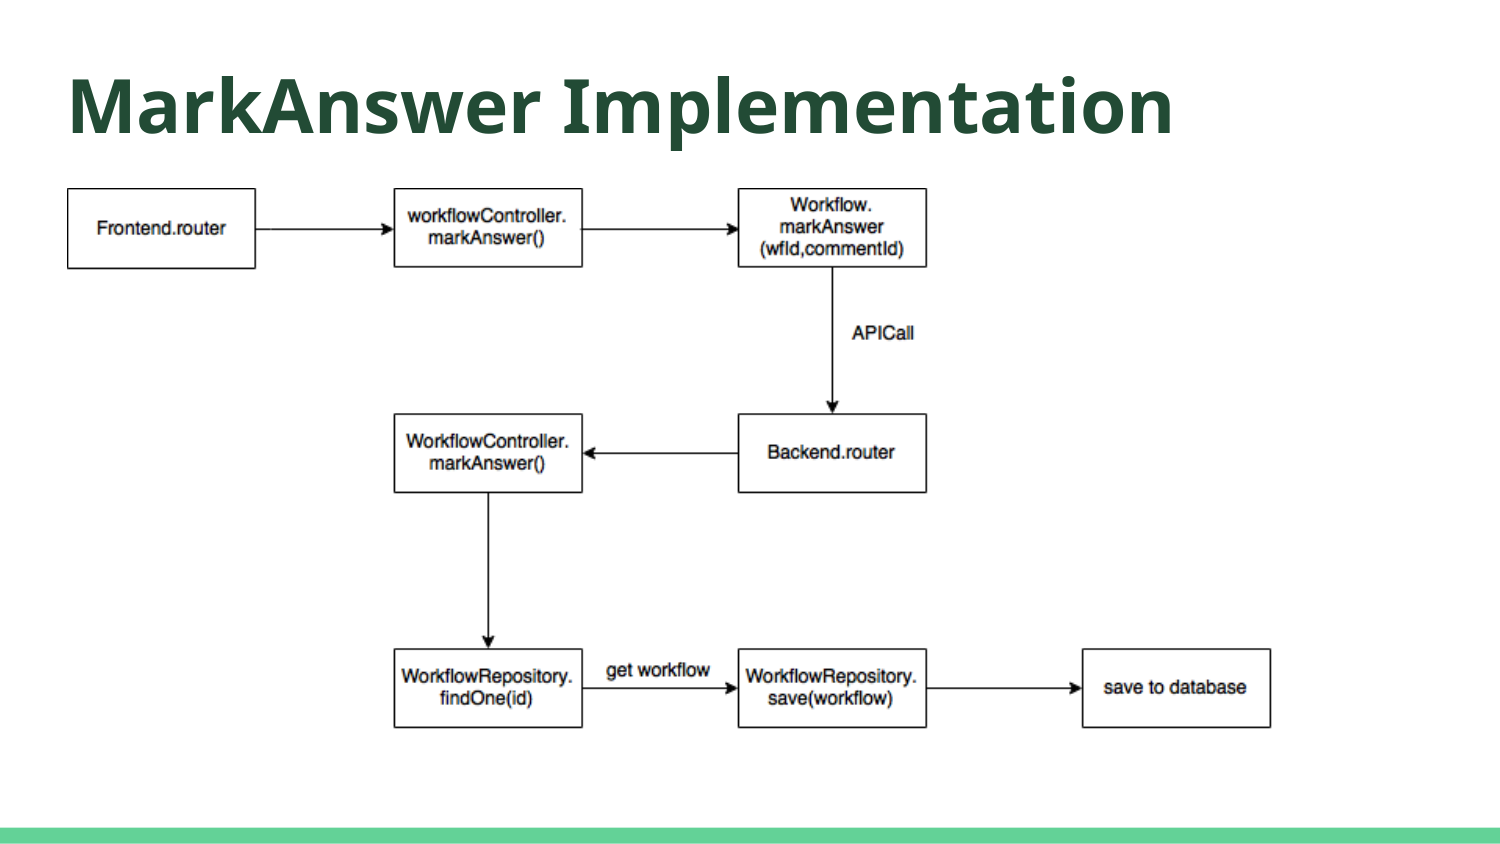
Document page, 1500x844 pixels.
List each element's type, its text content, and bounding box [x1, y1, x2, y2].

title MarkAnswer Implementation [51, 43, 1449, 155]
picture [67, 188, 1273, 730]
